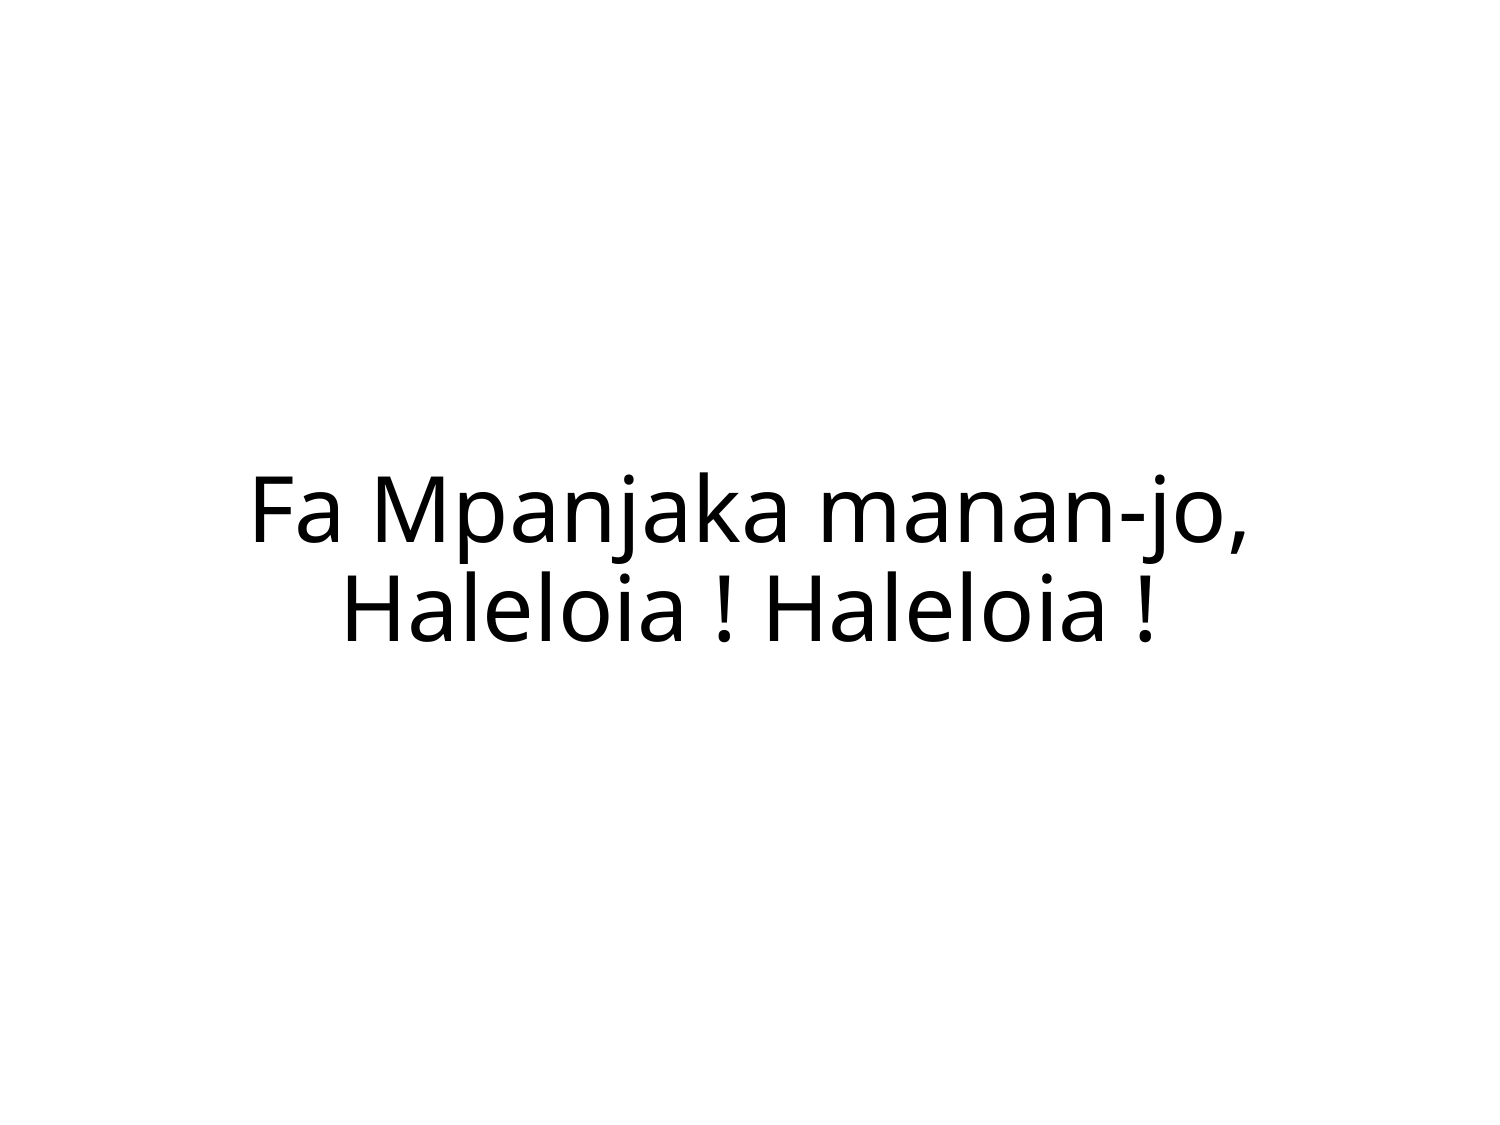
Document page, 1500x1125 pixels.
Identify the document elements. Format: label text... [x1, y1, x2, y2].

title Fa Mpanjaka manan-jo, Haleloia ! Haleloia ! [103, 453, 1397, 672]
